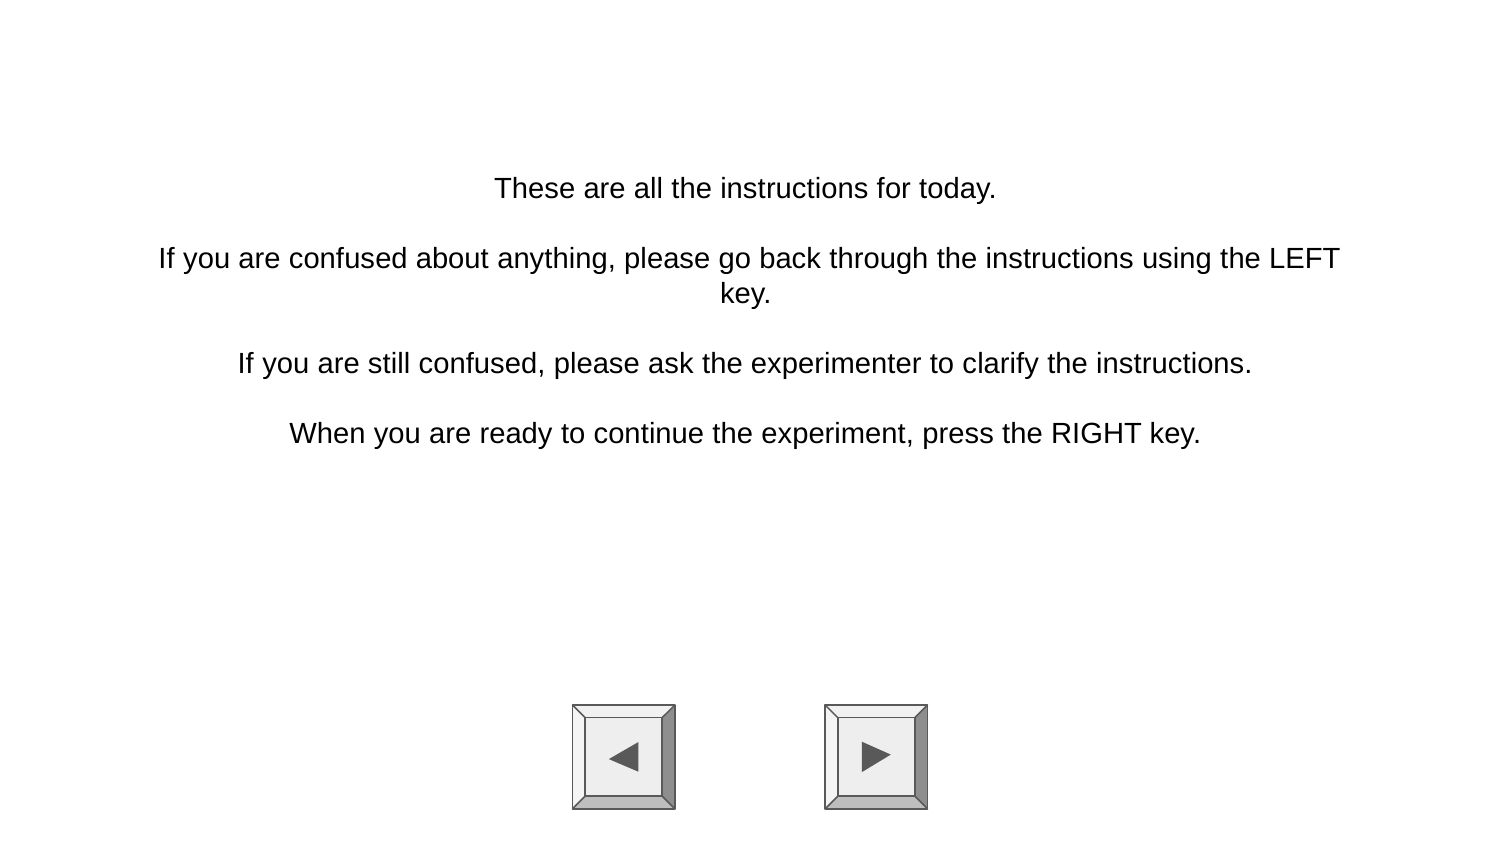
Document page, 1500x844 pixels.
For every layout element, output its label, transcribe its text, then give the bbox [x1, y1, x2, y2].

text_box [572, 704, 676, 810]
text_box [824, 704, 928, 810]
text_box These are all the instructions for today. If you are confused about anything, please go back through the instructions using the LEFT key. If you are still confused, please ask the experimenter to clarify the instructions. When you are ready to continue the experiment, press the RIGHT key. [123, 154, 1377, 534]
